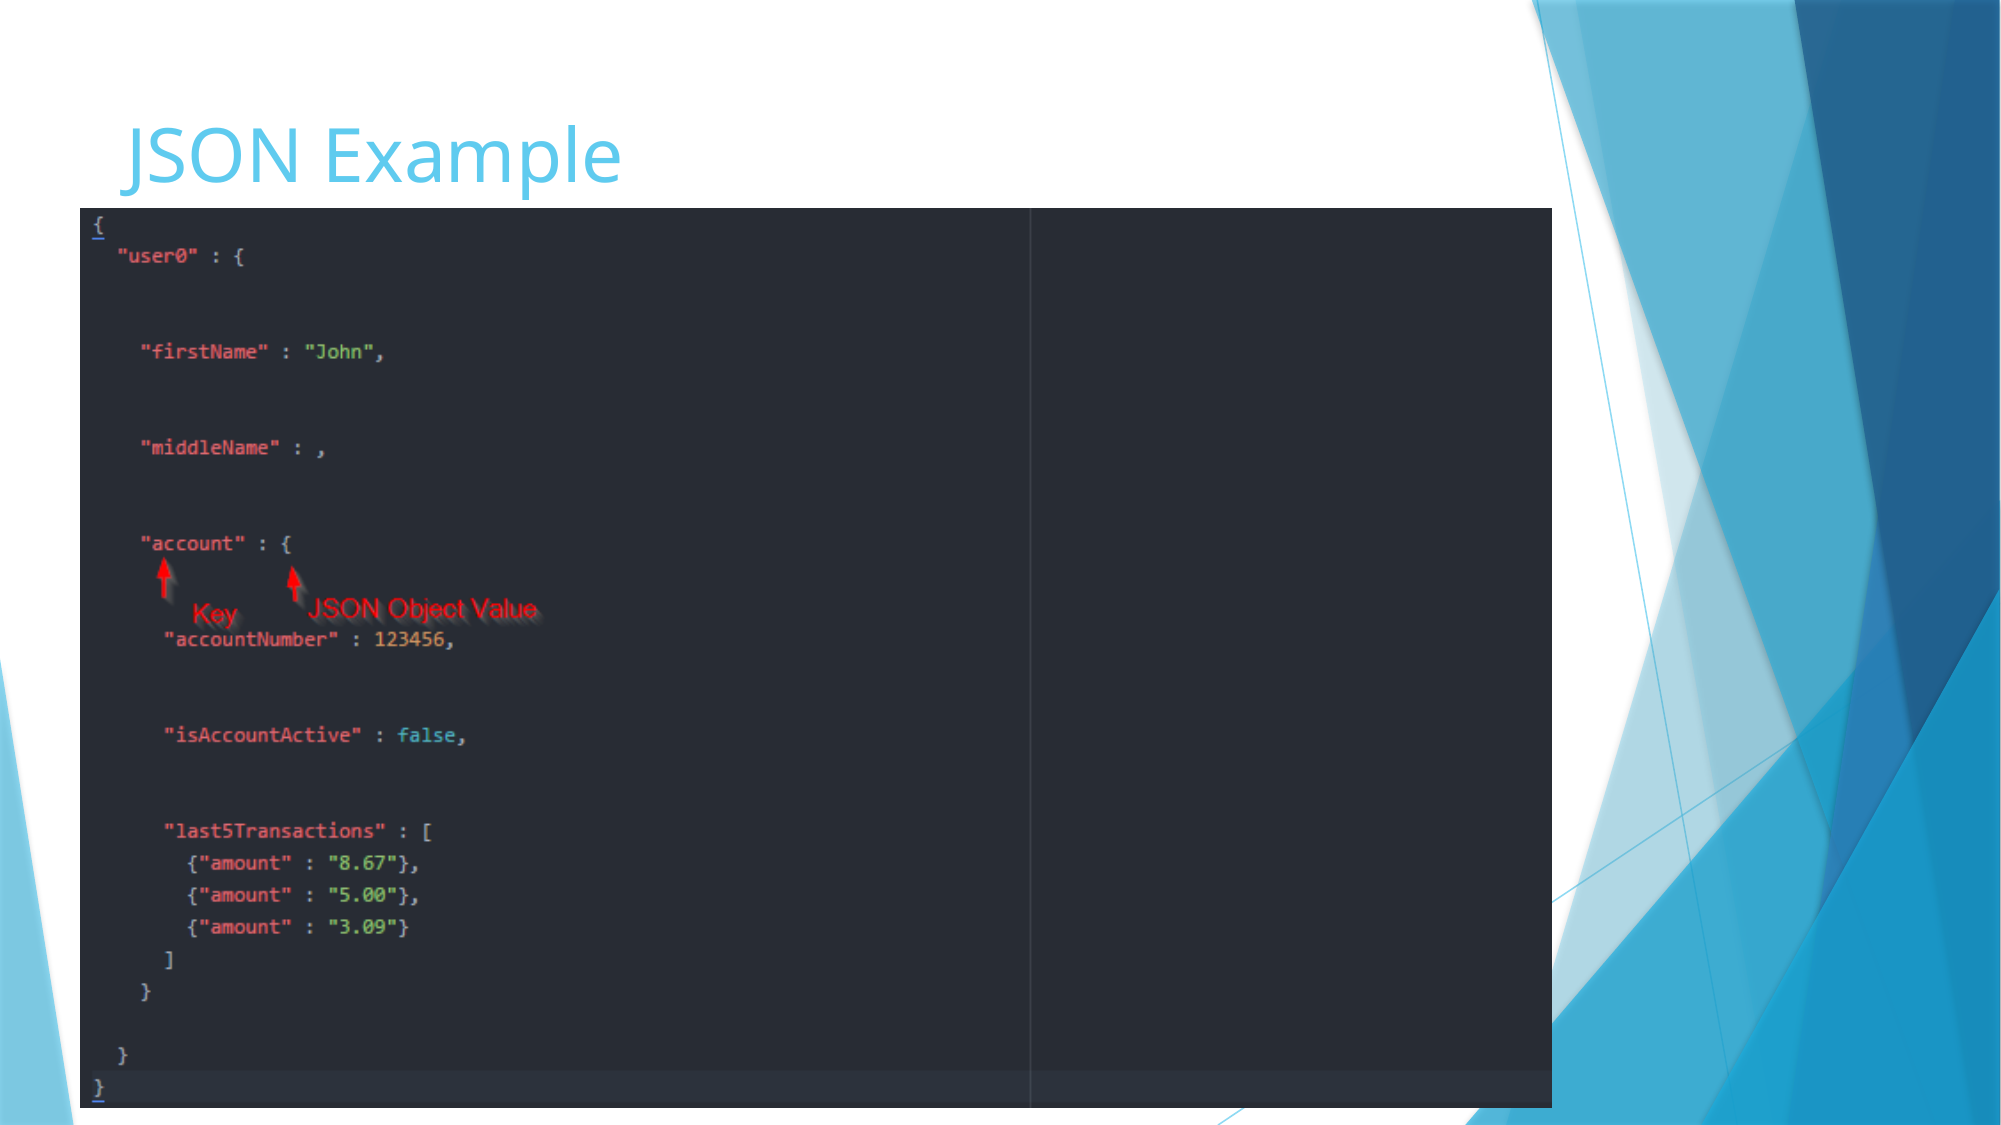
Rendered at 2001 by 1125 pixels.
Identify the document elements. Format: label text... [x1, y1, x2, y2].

picture [80, 207, 1553, 1109]
title JSON Example [111, 99, 1522, 207]
